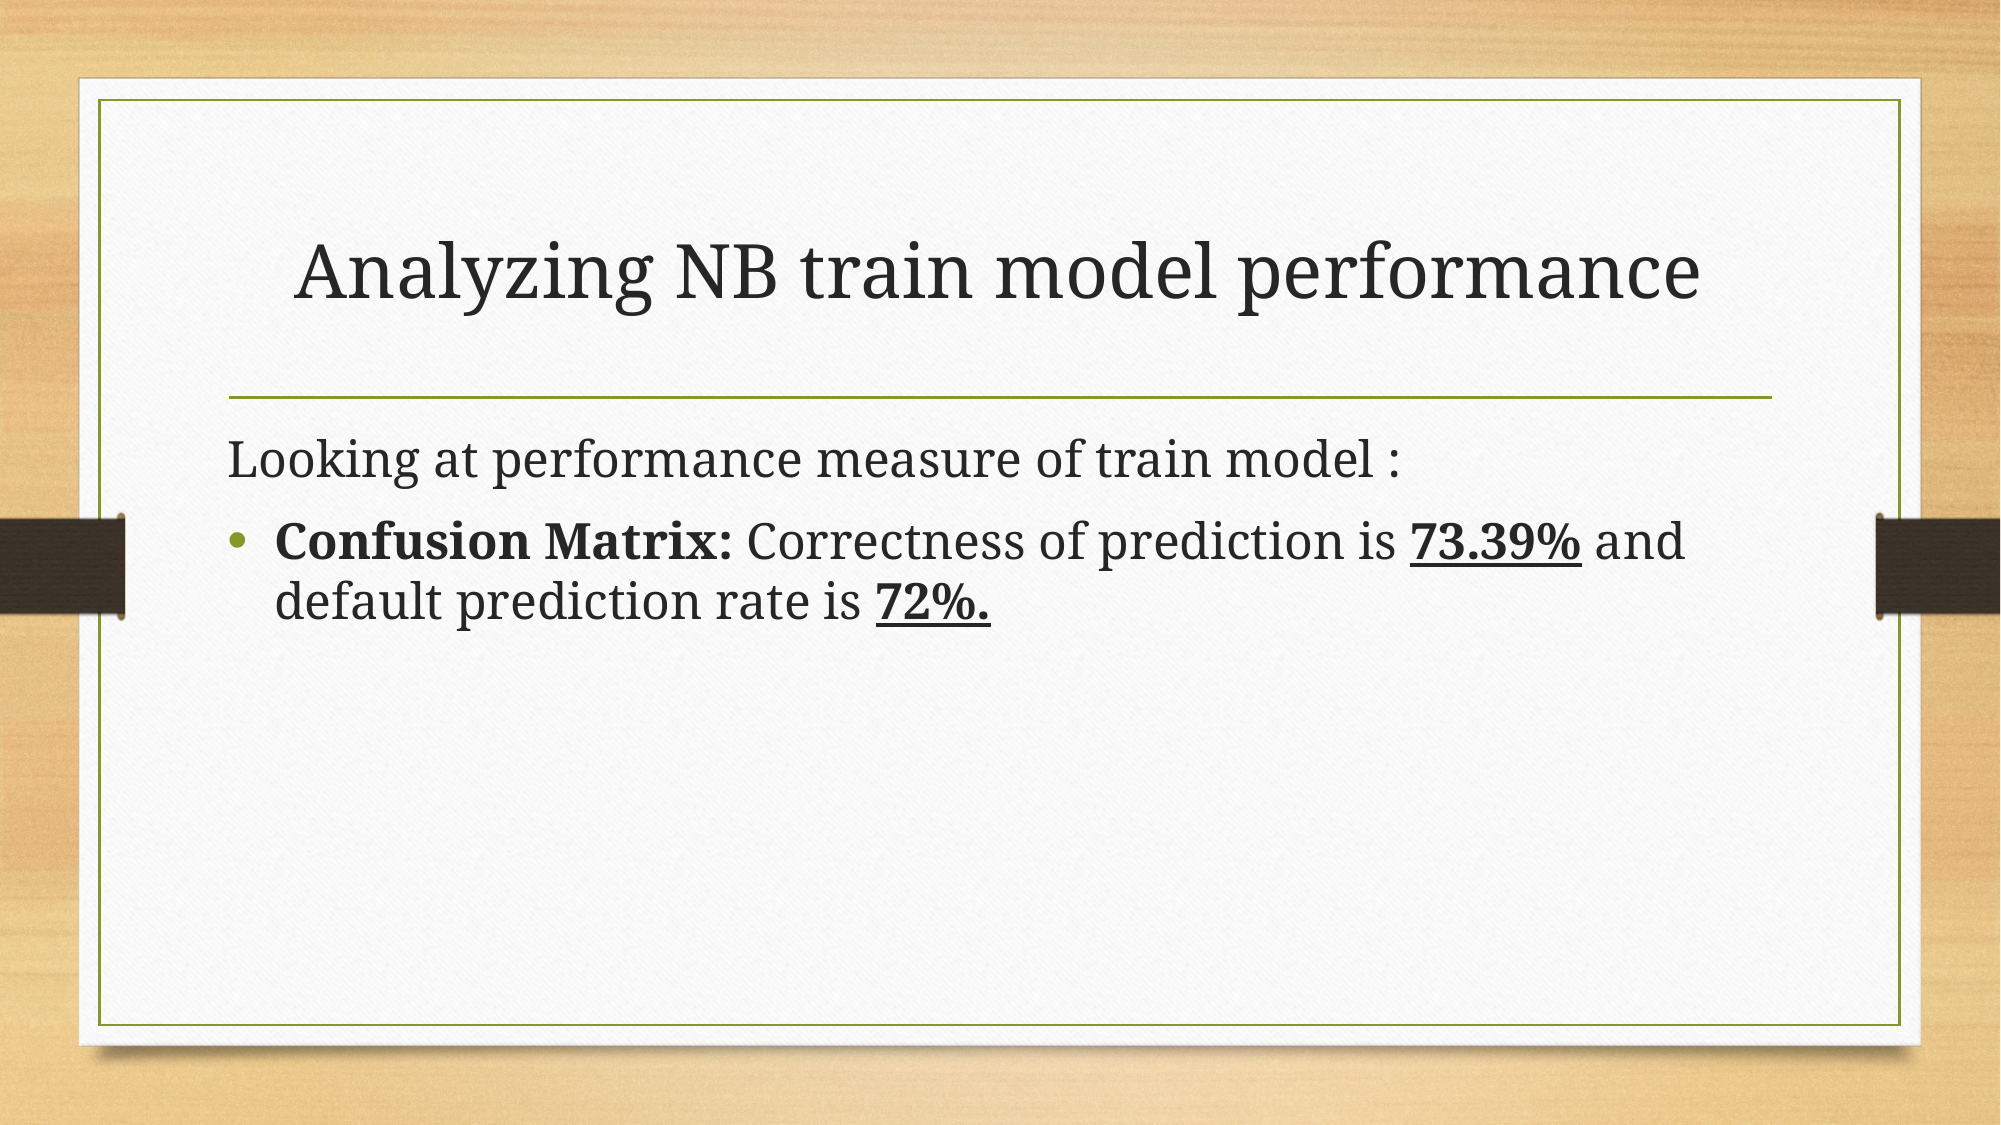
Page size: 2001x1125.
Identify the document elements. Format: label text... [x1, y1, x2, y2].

title Analyzing NB train model performance [212, 161, 1788, 375]
list Looking at performance measure of train model : Confusion Matrix: Correctness of prediction is 73.39% and default prediction rate is 72%. [212, 419, 1788, 964]
picture [0, 0, 2001, 1125]
